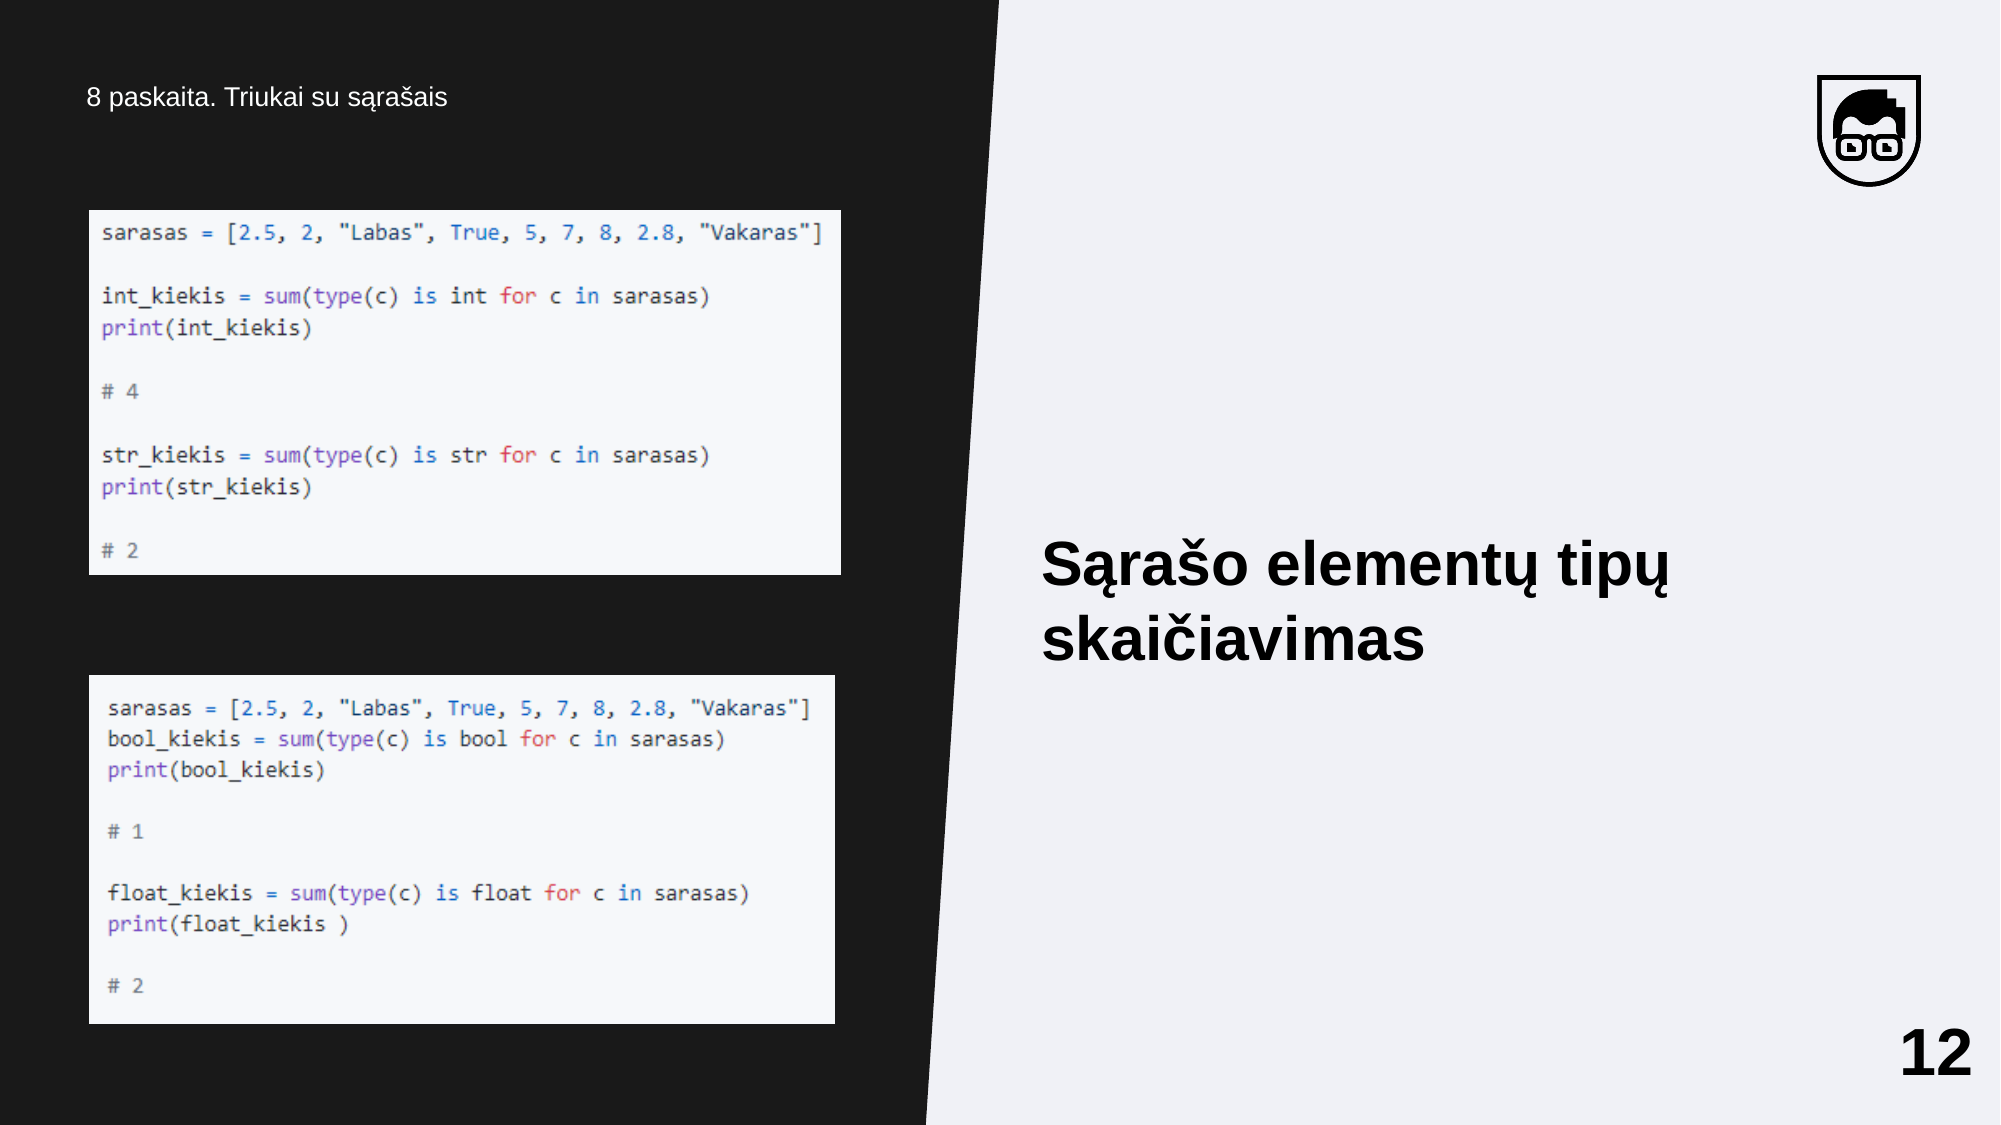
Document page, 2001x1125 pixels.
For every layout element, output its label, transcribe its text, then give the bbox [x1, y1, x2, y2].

picture [89, 210, 841, 575]
text_box 12 [1884, 1001, 1989, 1097]
text_box Sąrašo elementų tipų skaičiavimas [1033, 515, 1969, 688]
text_box 8 paskaita. Triukai su sąrašais [78, 75, 1000, 150]
picture [89, 675, 835, 1024]
